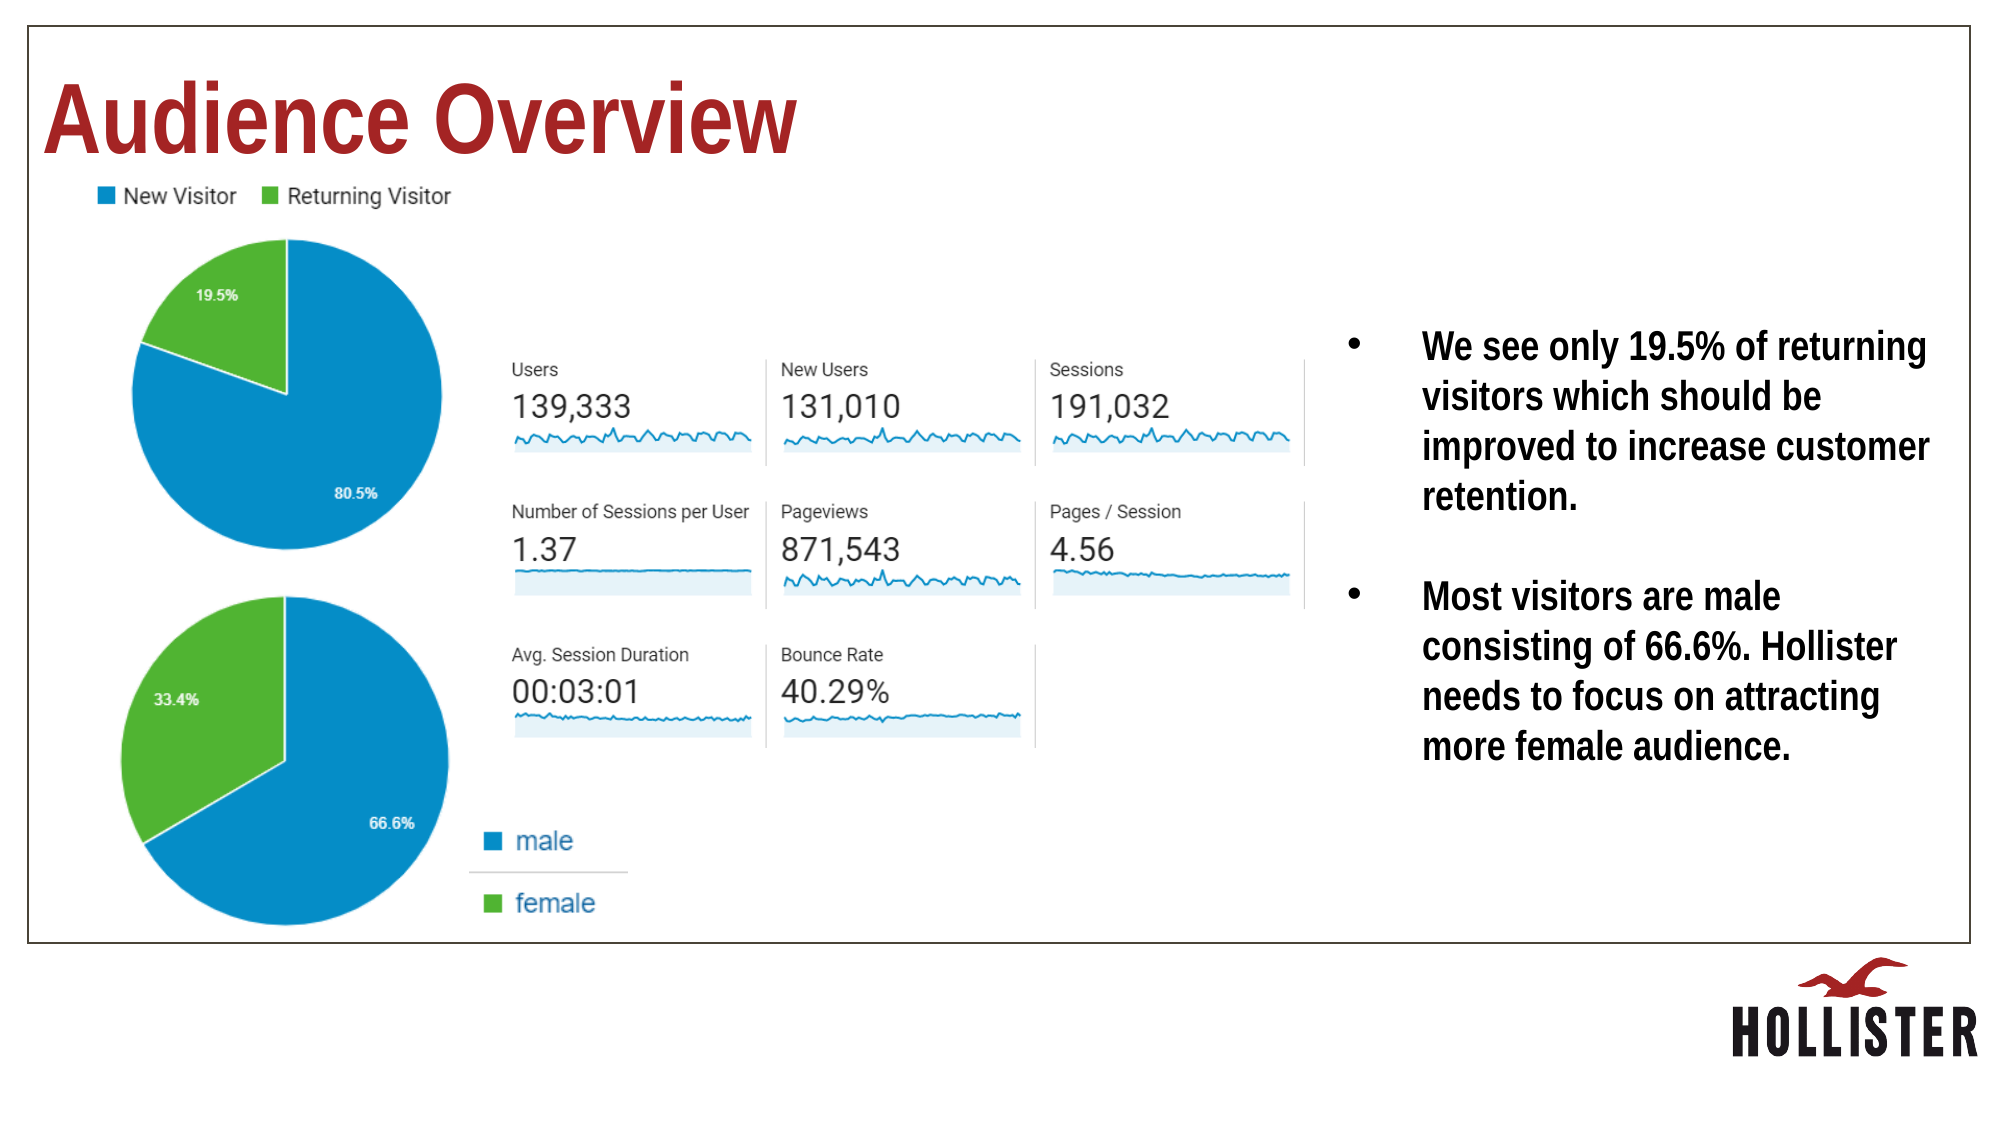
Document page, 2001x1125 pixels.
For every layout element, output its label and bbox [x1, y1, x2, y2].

picture [69, 164, 499, 574]
picture [1724, 943, 1986, 1080]
picture [69, 348, 1306, 974]
list [469, 817, 629, 923]
text_box [27, 25, 1971, 944]
